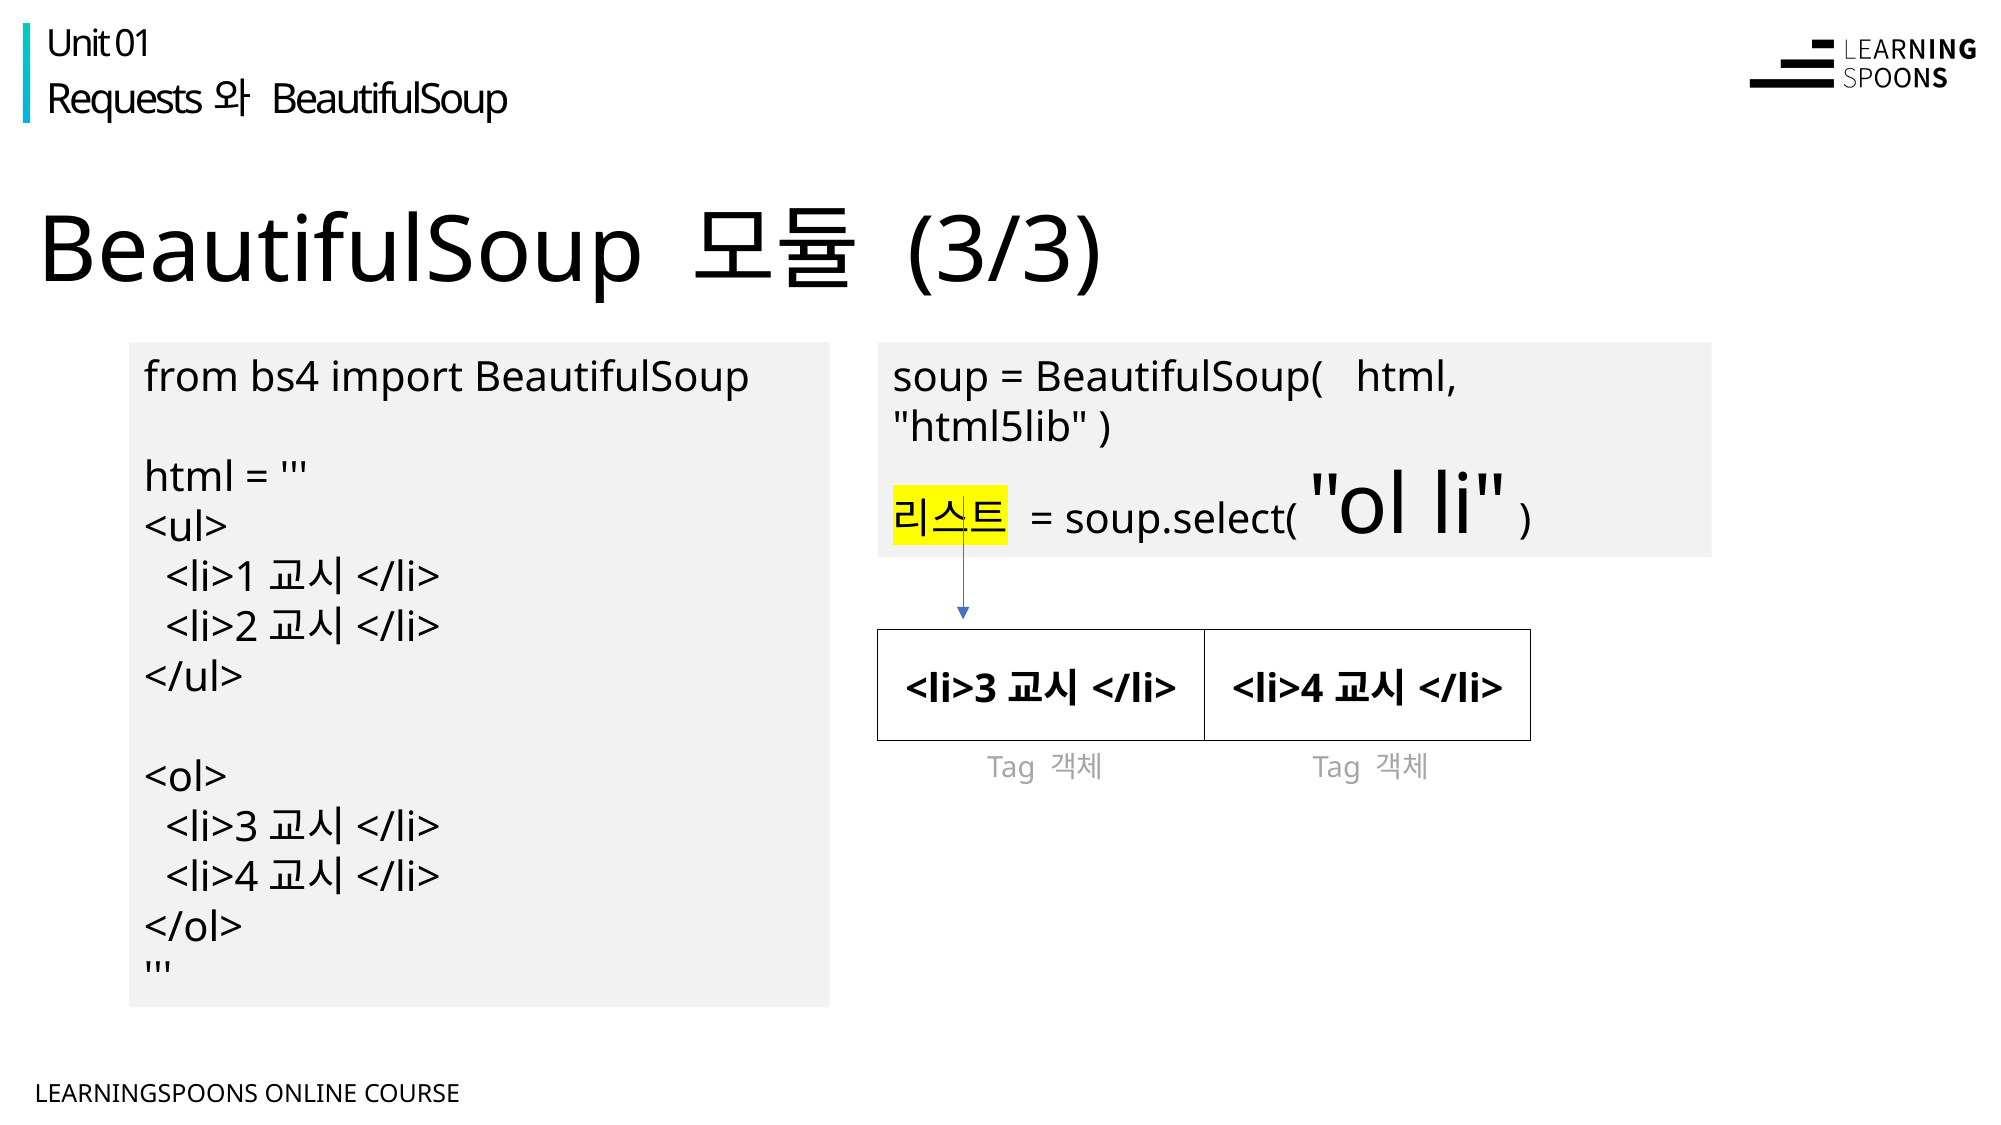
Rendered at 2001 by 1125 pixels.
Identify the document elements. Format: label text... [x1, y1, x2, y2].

text_box soup = BeautifulSoup( html, "html5lib" ) 리스트 = soup.select( "ol li" ) [877, 342, 1712, 558]
text_box from bs4 import BeautifulSoup html = ''' <ul> <li>1교시</li> <li>2교시</li> </ul> <ol> <li>3교시</li> <li>4교시</li> </ol> ''' [129, 342, 830, 1008]
picture [1748, 37, 1977, 89]
list Unit 01 [31, 16, 1239, 68]
table_header <li>3교시</li> [878, 630, 1204, 740]
table_header <li>4교시</li> [1205, 630, 1530, 740]
title BeautifulSoup 모듈 (3/3) [22, 187, 1748, 316]
text_box Tag 객체 [900, 740, 1191, 791]
text_box Tag 객체 [1226, 740, 1517, 791]
list Requests와 BeautifulSoup [31, 70, 1239, 122]
